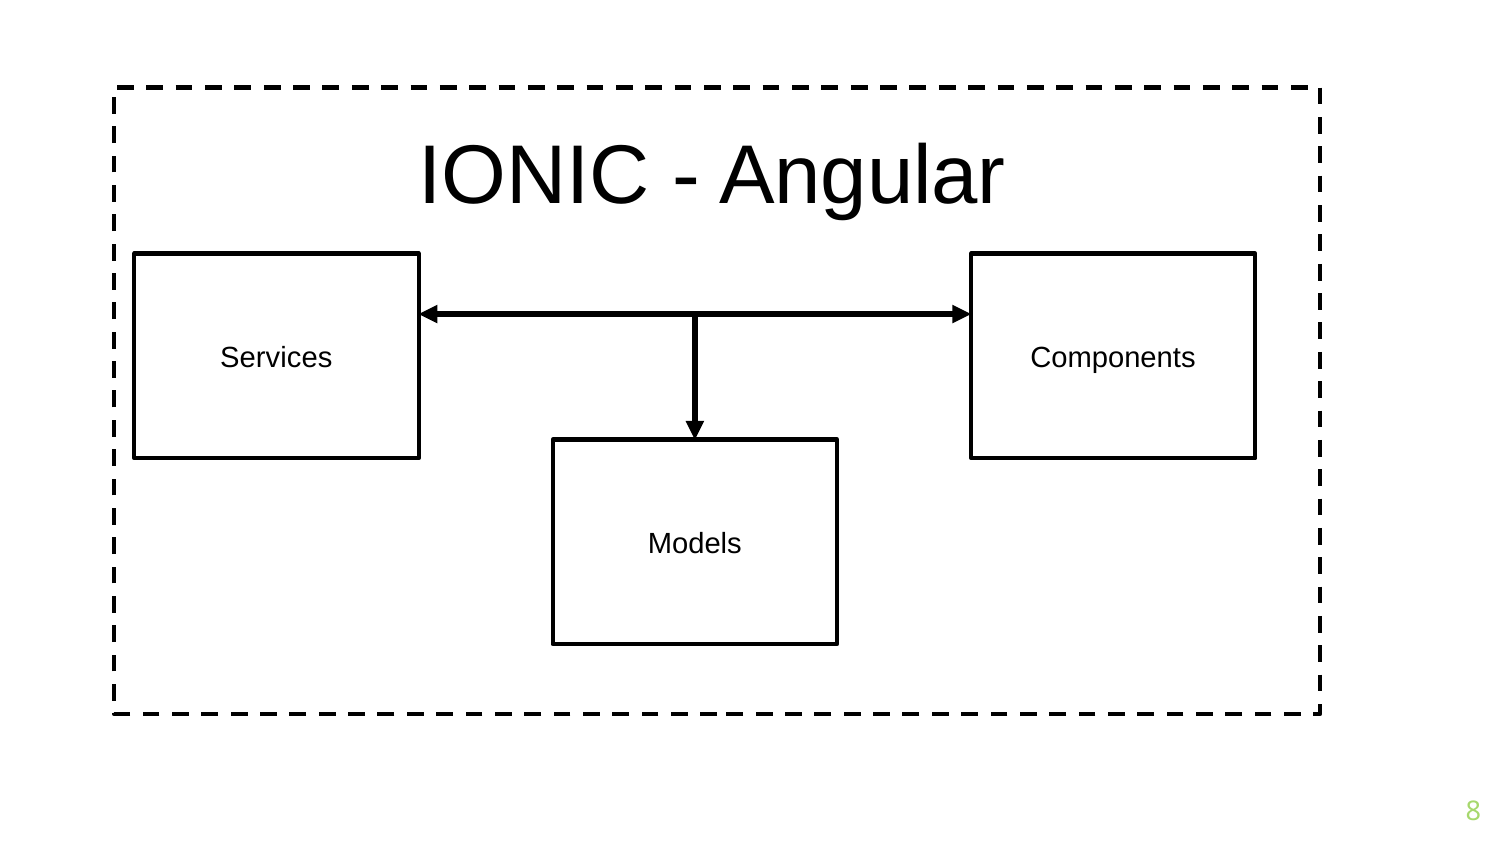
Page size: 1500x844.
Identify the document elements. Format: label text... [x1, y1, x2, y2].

text_box IONIC - Angular [153, 112, 1272, 228]
text_box [112, 85, 1322, 716]
text_box Models [551, 437, 839, 646]
text_box Services [132, 251, 421, 460]
slide_number 8 [1391, 779, 1482, 844]
text_box Components [969, 251, 1257, 460]
